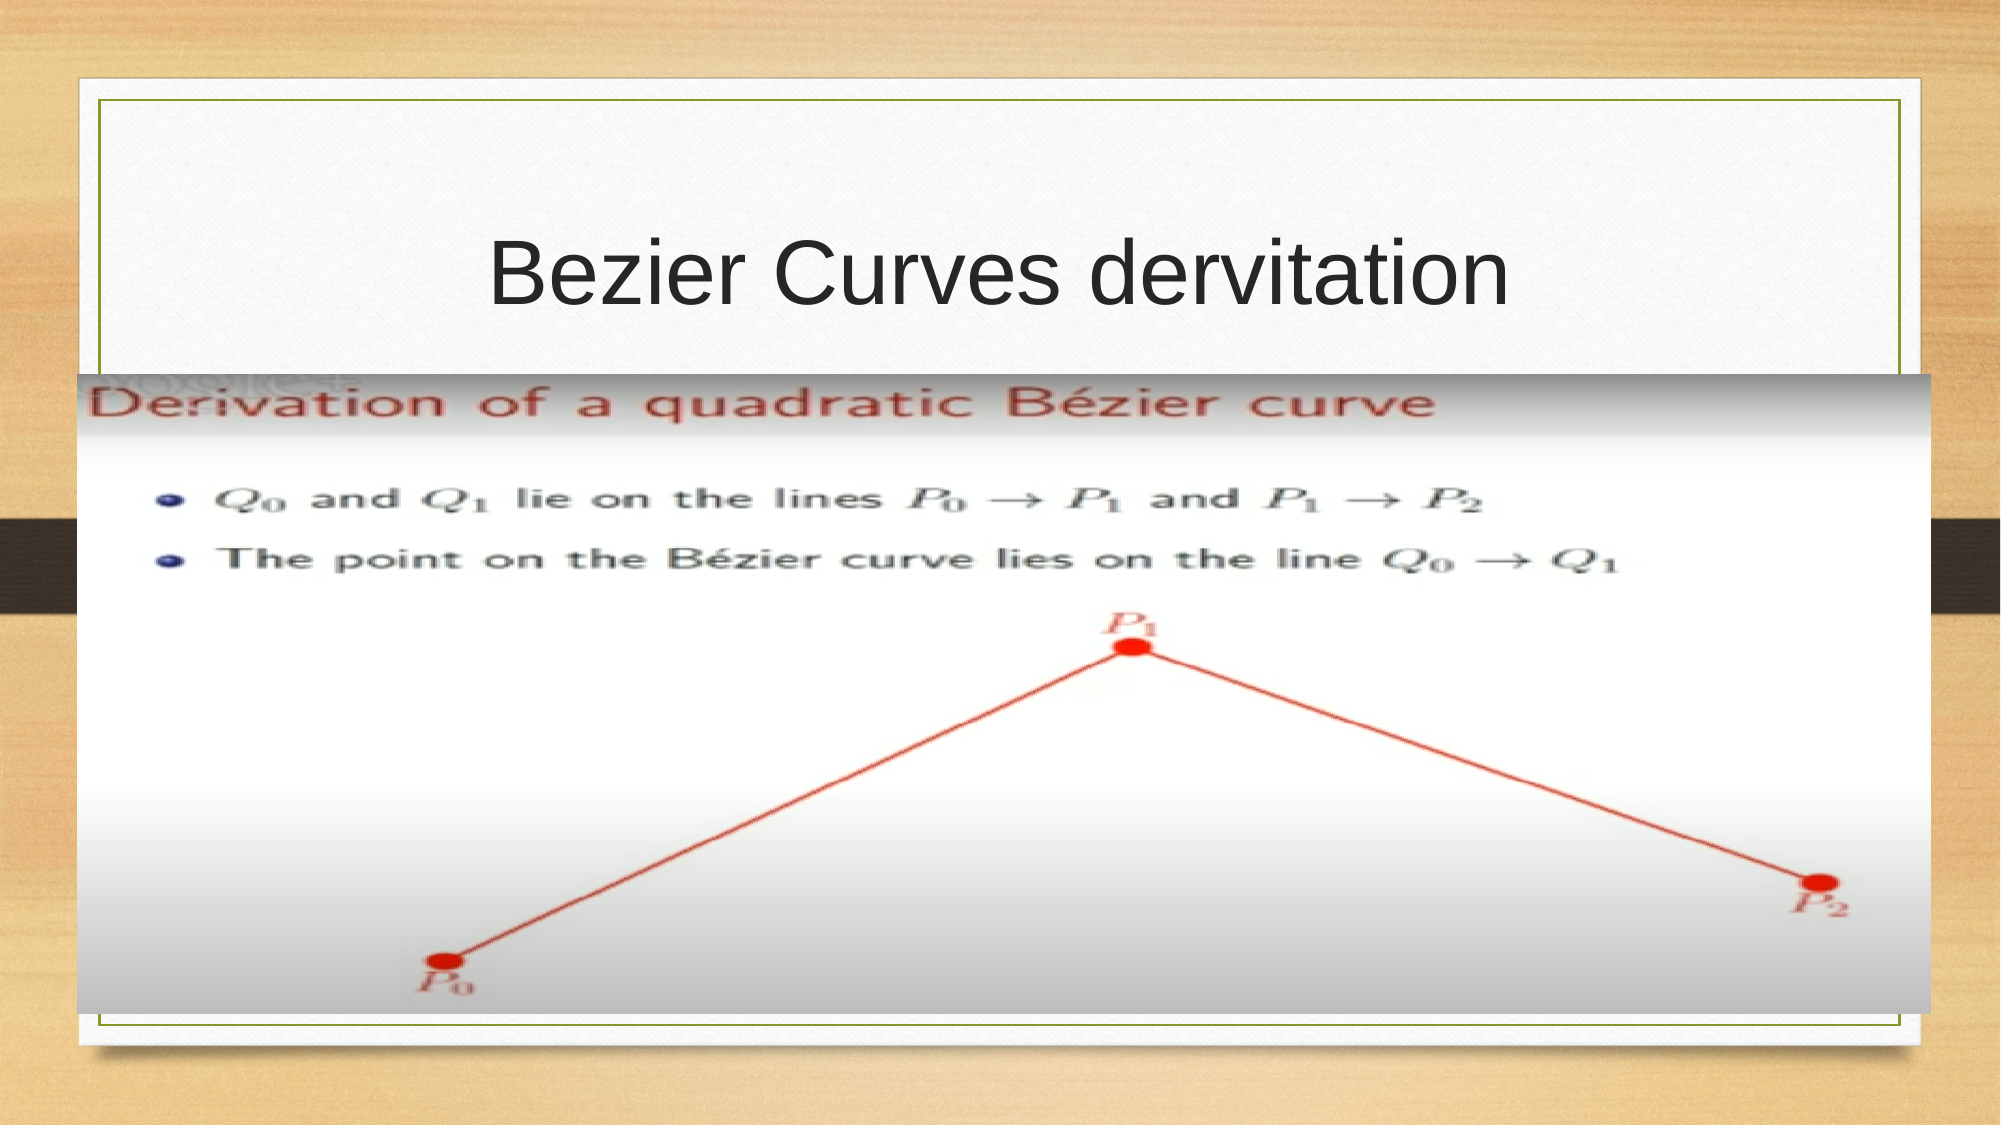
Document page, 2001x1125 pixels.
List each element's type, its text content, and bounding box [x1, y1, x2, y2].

picture [0, 0, 2001, 1125]
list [76, 374, 1931, 1014]
title Bezier Curves dervitation [212, 161, 1788, 374]
